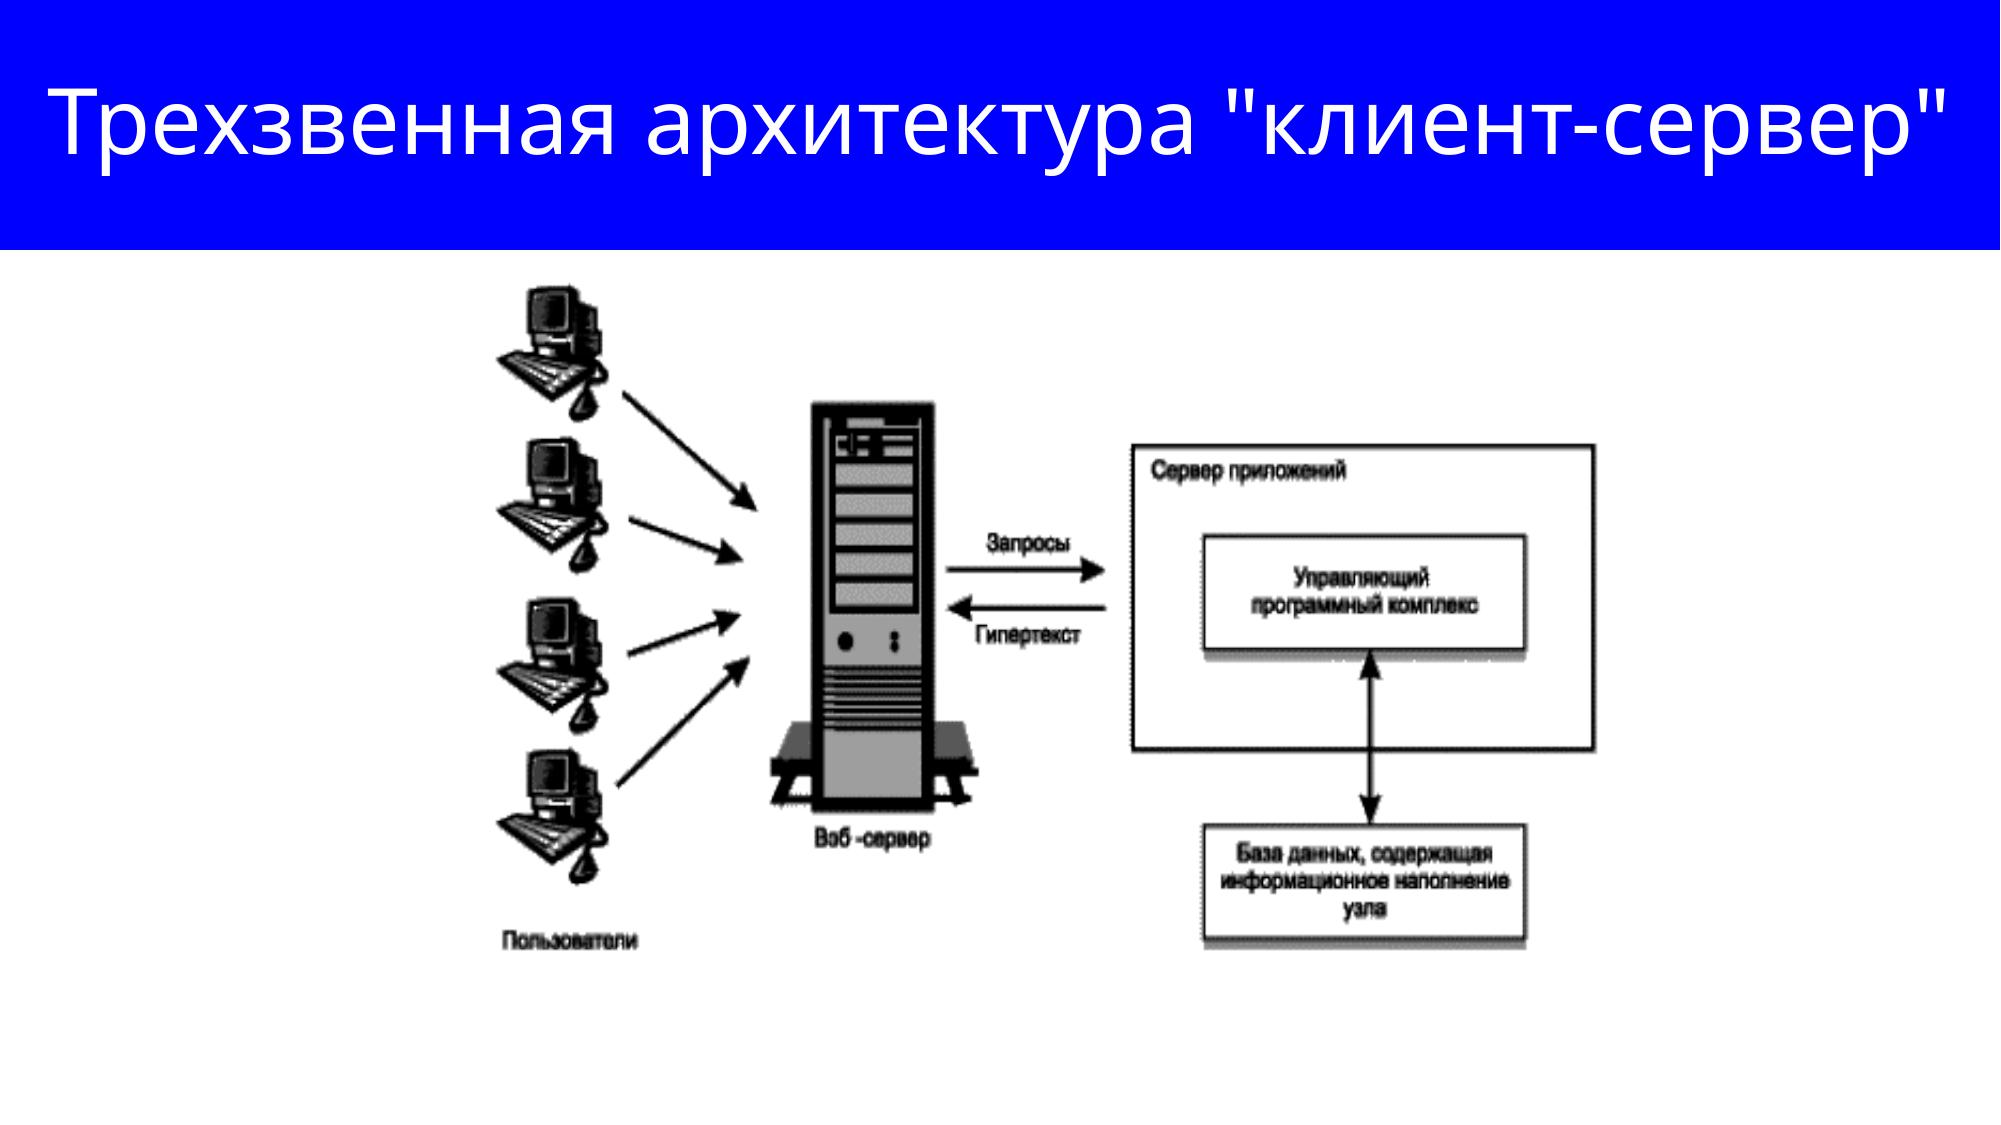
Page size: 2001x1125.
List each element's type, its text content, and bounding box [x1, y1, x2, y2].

picture [385, 243, 1662, 1012]
text_box Трехзвенная архитектура "клиент-сервер" [0, 0, 2000, 250]
